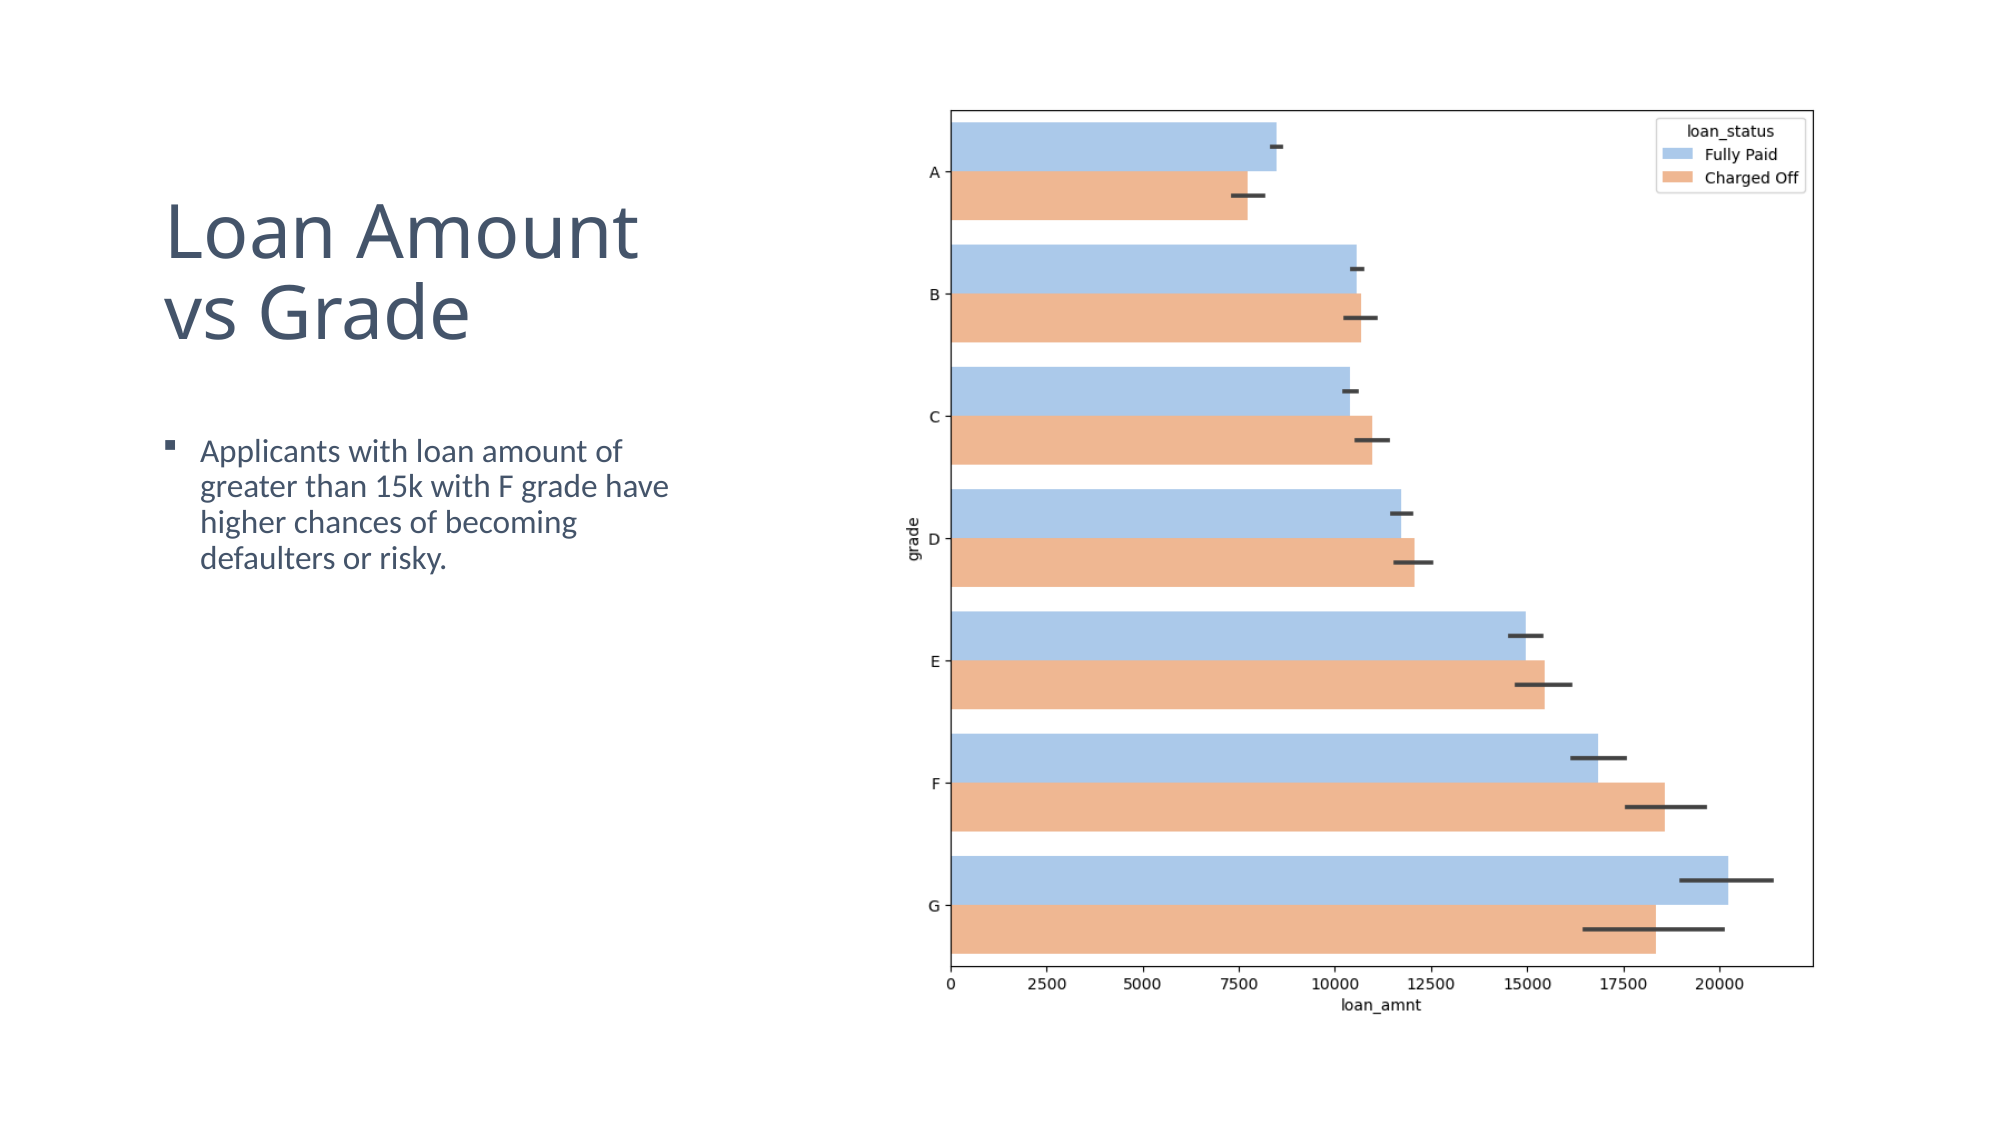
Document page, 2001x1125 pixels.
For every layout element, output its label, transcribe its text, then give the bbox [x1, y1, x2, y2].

picture [895, 99, 1824, 1025]
list Applicants with loan amount of greater than 15k with F grade have higher chances of becoming defaulters or risky. [147, 425, 703, 1025]
title Loan Amount vs Grade [149, 93, 704, 364]
